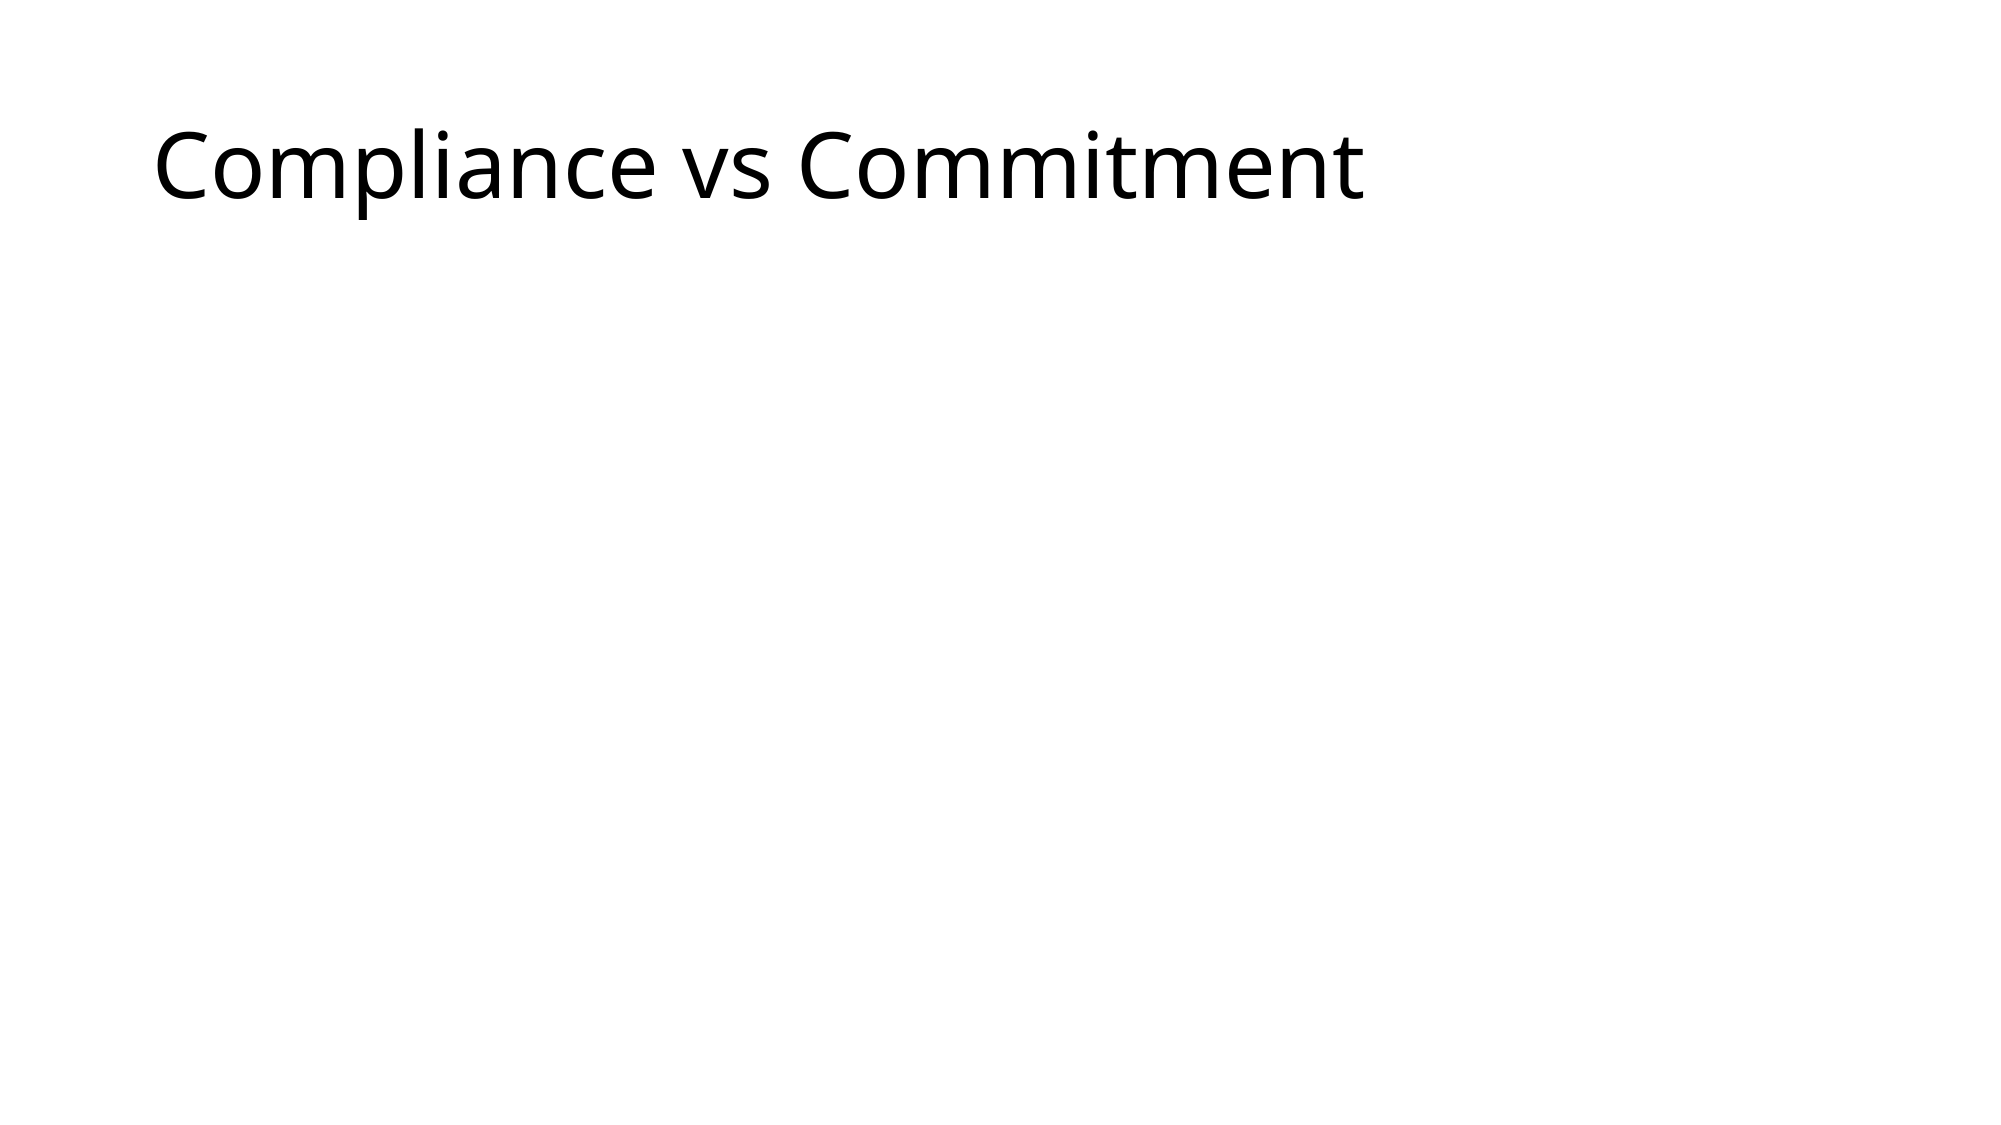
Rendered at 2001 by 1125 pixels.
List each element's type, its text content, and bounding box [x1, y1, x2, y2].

title Compliance vs Commitment [137, 59, 1863, 278]
